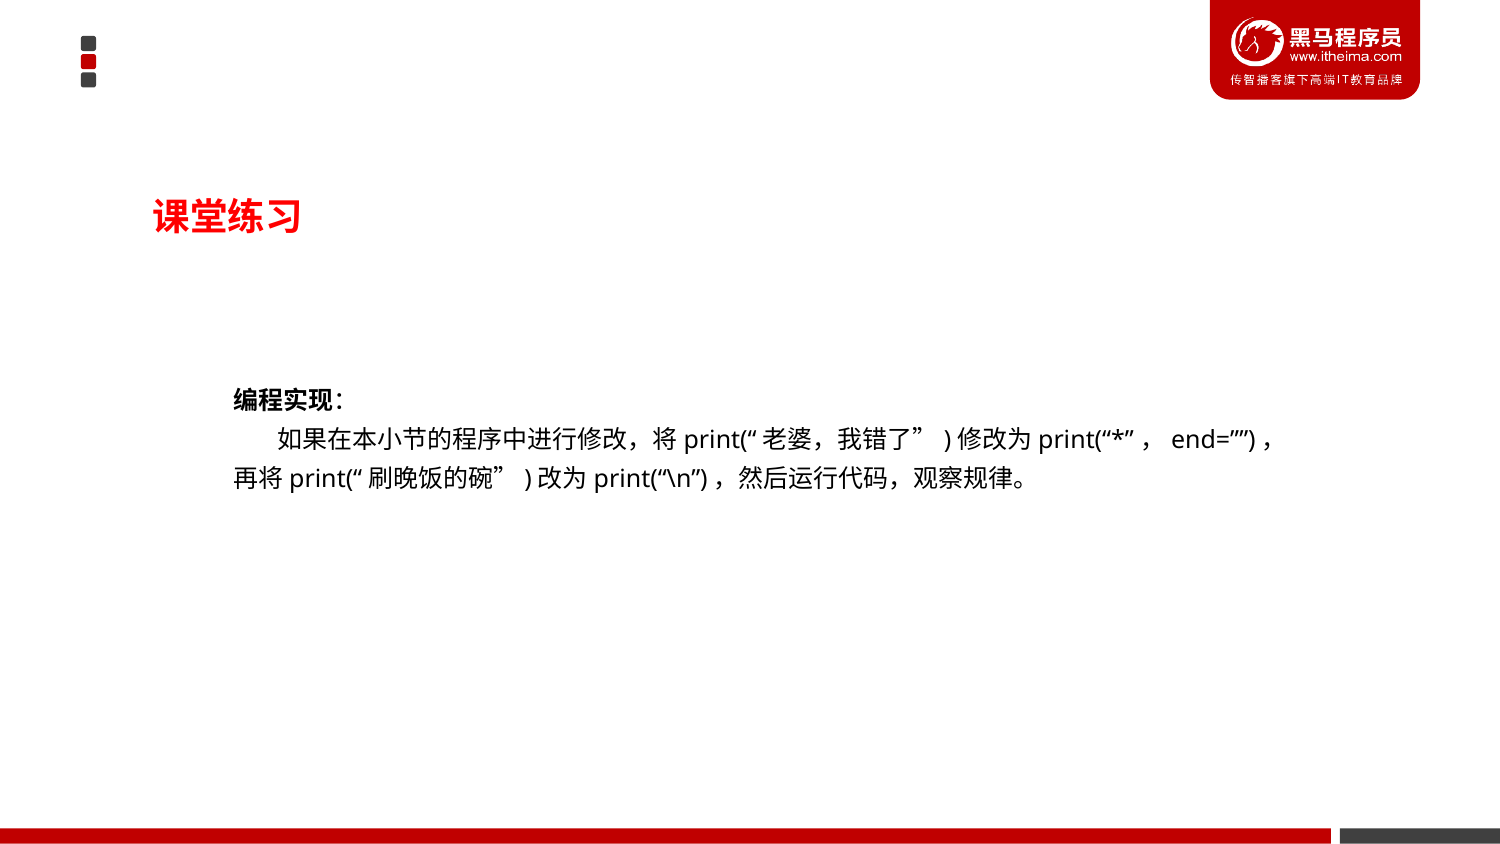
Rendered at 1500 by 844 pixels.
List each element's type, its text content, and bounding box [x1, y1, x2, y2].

picture [1212, 8, 1421, 94]
text_box 课堂练习 [138, 185, 715, 246]
text_box 编程实现： 如果在本小节的程序中进行修改，将print(“老婆，我错了”)修改为print(“*”，end=””)，再将print(“刷晚饭的碗”)改为print(“\n”)，然后运行代码，观察规律。 [218, 367, 1323, 500]
